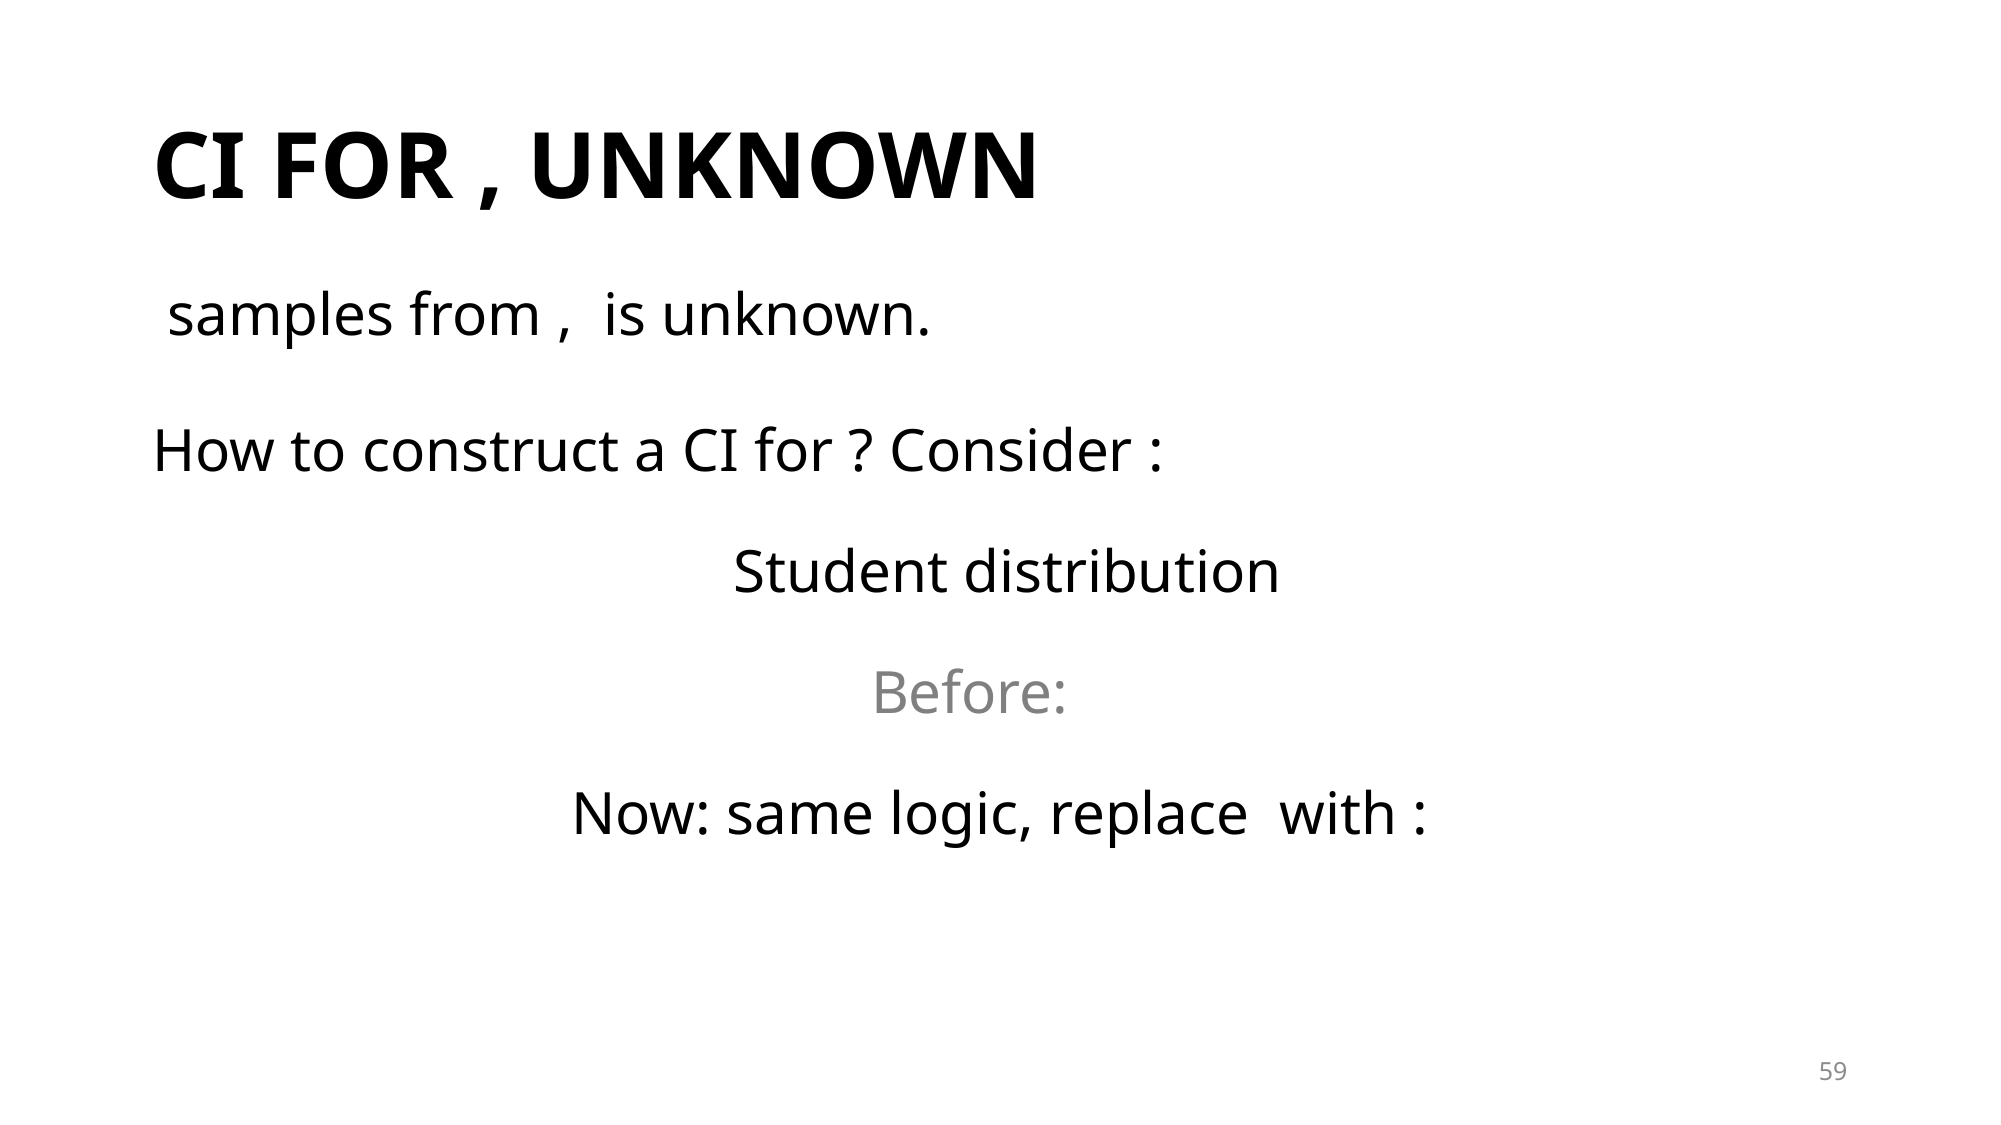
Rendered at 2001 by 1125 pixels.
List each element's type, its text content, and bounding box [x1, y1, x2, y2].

slide_number 59 [1412, 1042, 1863, 1103]
